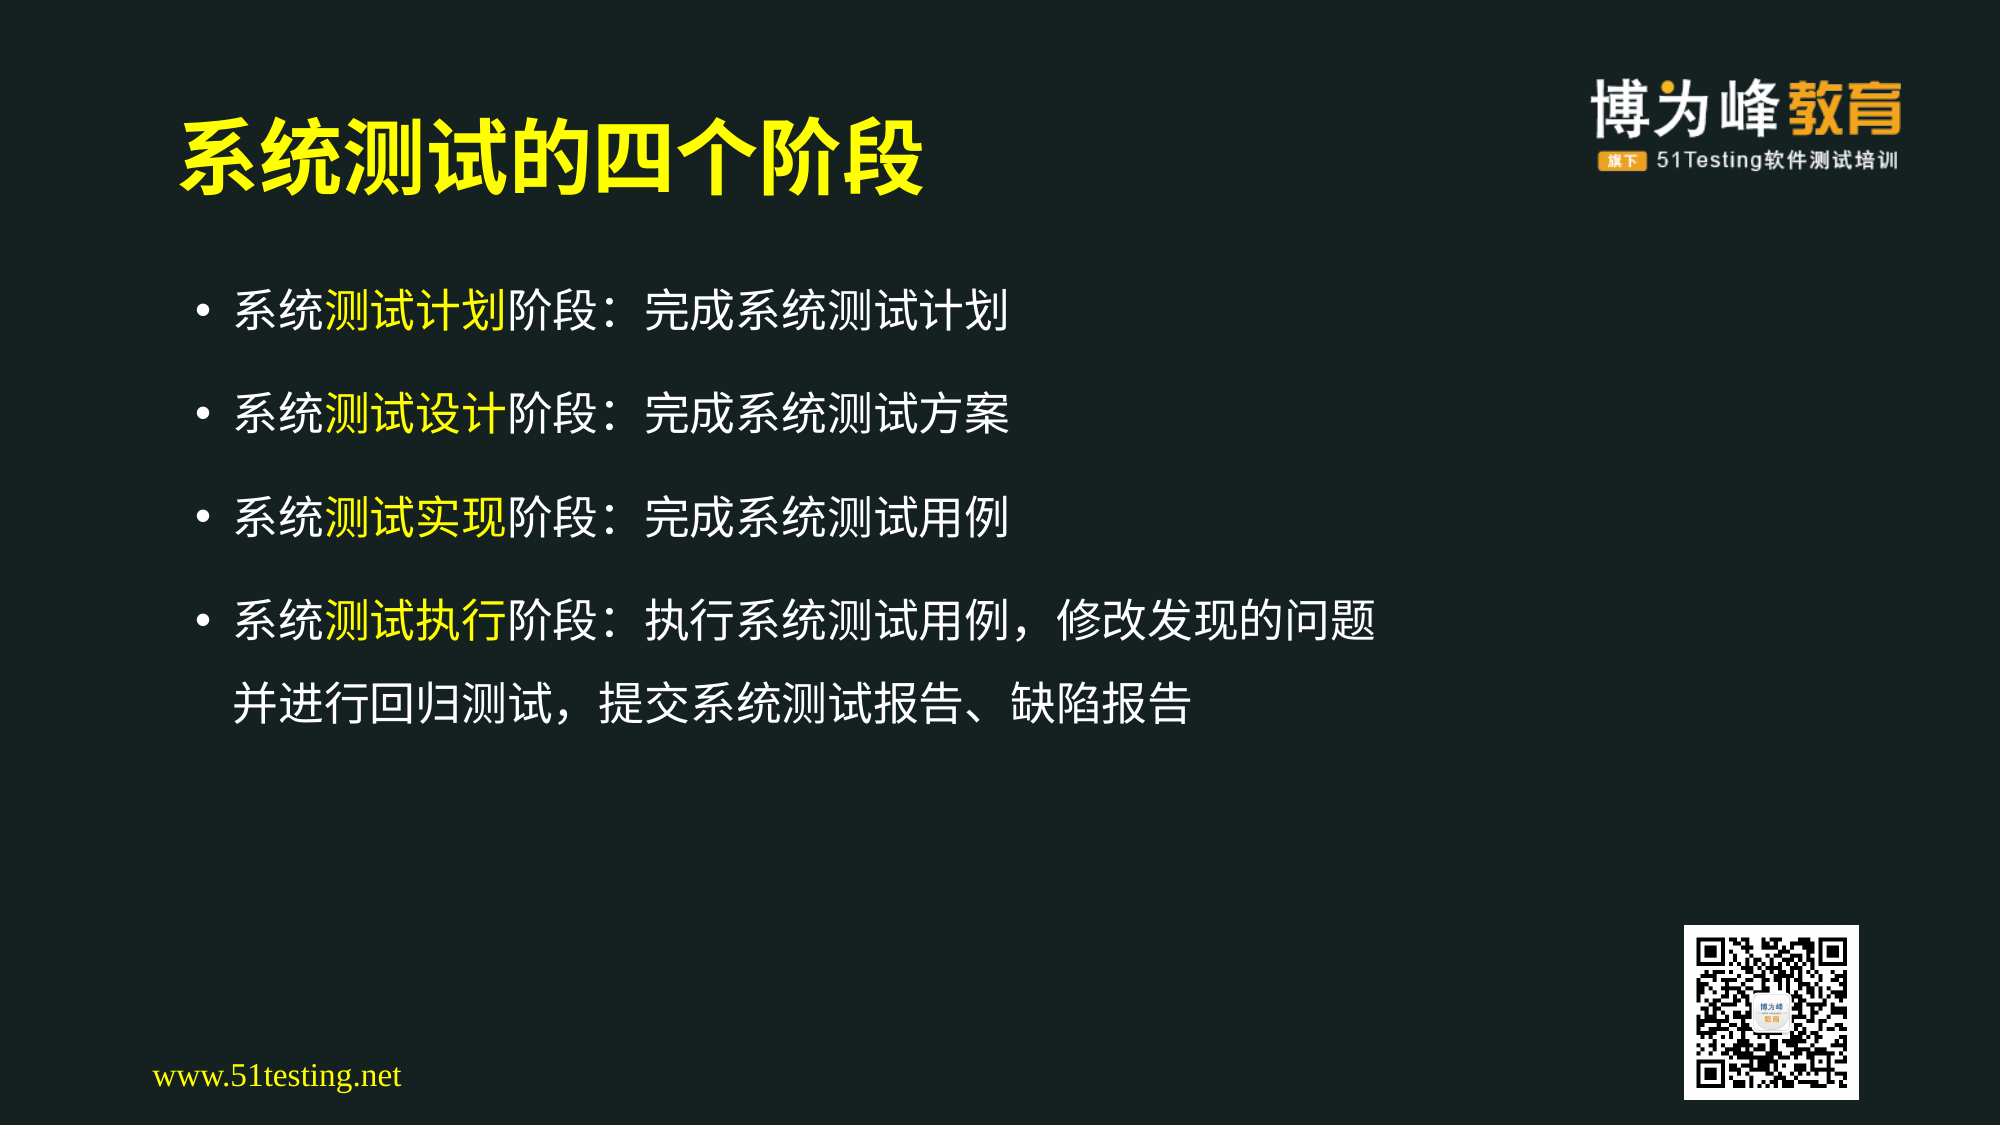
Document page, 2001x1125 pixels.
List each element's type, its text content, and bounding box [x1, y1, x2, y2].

title 系统测试的四个阶段 [161, 109, 1662, 220]
slide_number www.51testing.net [137, 1042, 588, 1103]
list 系统测试计划阶段：完成系统测试计划 系统测试设计阶段：完成系统测试方案 系统测试实现阶段：完成系统测试用例 系统测试执行阶段：执行系统测试用例，修改发现的问题并进行回归测试，提交系统测试报告、缺陷报告 [180, 246, 1414, 533]
picture [1684, 925, 1859, 1100]
picture [1590, 78, 1906, 175]
